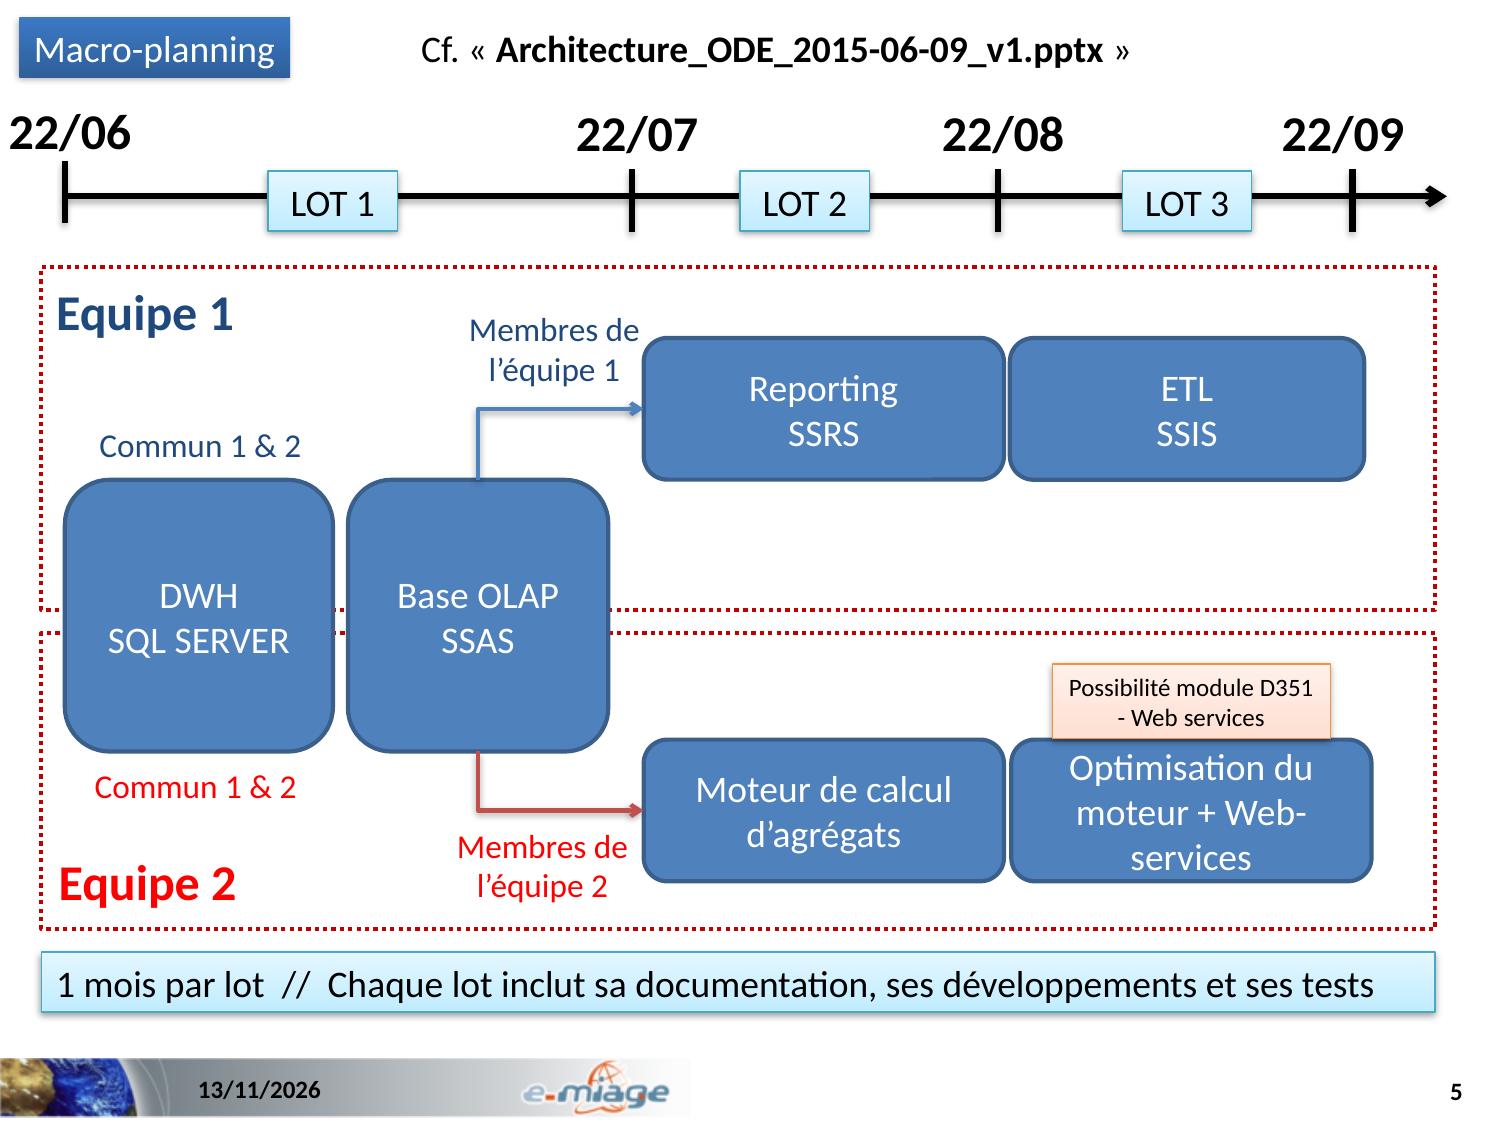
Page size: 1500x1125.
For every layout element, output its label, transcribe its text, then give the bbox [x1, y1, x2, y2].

text_box Equipe 1 [41, 273, 586, 349]
text_box LOT 1 [267, 204, 398, 232]
text_box Macro-planning [19, 17, 291, 78]
text_box Membres de l’équipe 1 [453, 301, 656, 396]
text_box DWH SQL SERVER [62, 477, 336, 754]
text_box 1 mois par lot // Chaque lot inclut sa documentation, ses développements et ses tests [41, 951, 1436, 1013]
text_box Reporting SSRS [641, 335, 1007, 482]
text_box Possibilité module D351 - Web services [1052, 663, 1331, 739]
text_box Optimisation du moteur + Web-services [1009, 737, 1374, 884]
text_box [39, 631, 1437, 931]
text_box 22/07 [561, 93, 730, 169]
text_box Equipe 2 [43, 843, 588, 919]
text_box Commun 1 & 2 [78, 758, 314, 813]
text_box 22/06 [0, 92, 163, 168]
text_box Moteur de calcul d’agrégats [641, 737, 1007, 884]
text_box 22/08 [927, 93, 1096, 169]
text_box Commun 1 & 2 [82, 416, 318, 472]
picture [0, 1058, 691, 1118]
text_box Base OLAP SSAS [345, 477, 611, 754]
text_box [531, 698, 591, 865]
text_box 22/09 [1266, 93, 1436, 169]
text_box LOT 2 [739, 170, 870, 195]
text_box Membres de l’équipe 2 [441, 817, 644, 912]
text_box LOT 3 [1122, 170, 1252, 195]
text_box ETL SSIS [1007, 335, 1367, 482]
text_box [525, 361, 597, 528]
text_box [39, 265, 1437, 612]
text_box LOT 3 [1122, 204, 1252, 232]
text_box LOT 2 [739, 204, 870, 232]
text_box Cf. « Architecture_ODE_2015-06-09_v1.pptx » [406, 17, 1147, 78]
text_box LOT 1 [267, 170, 398, 195]
